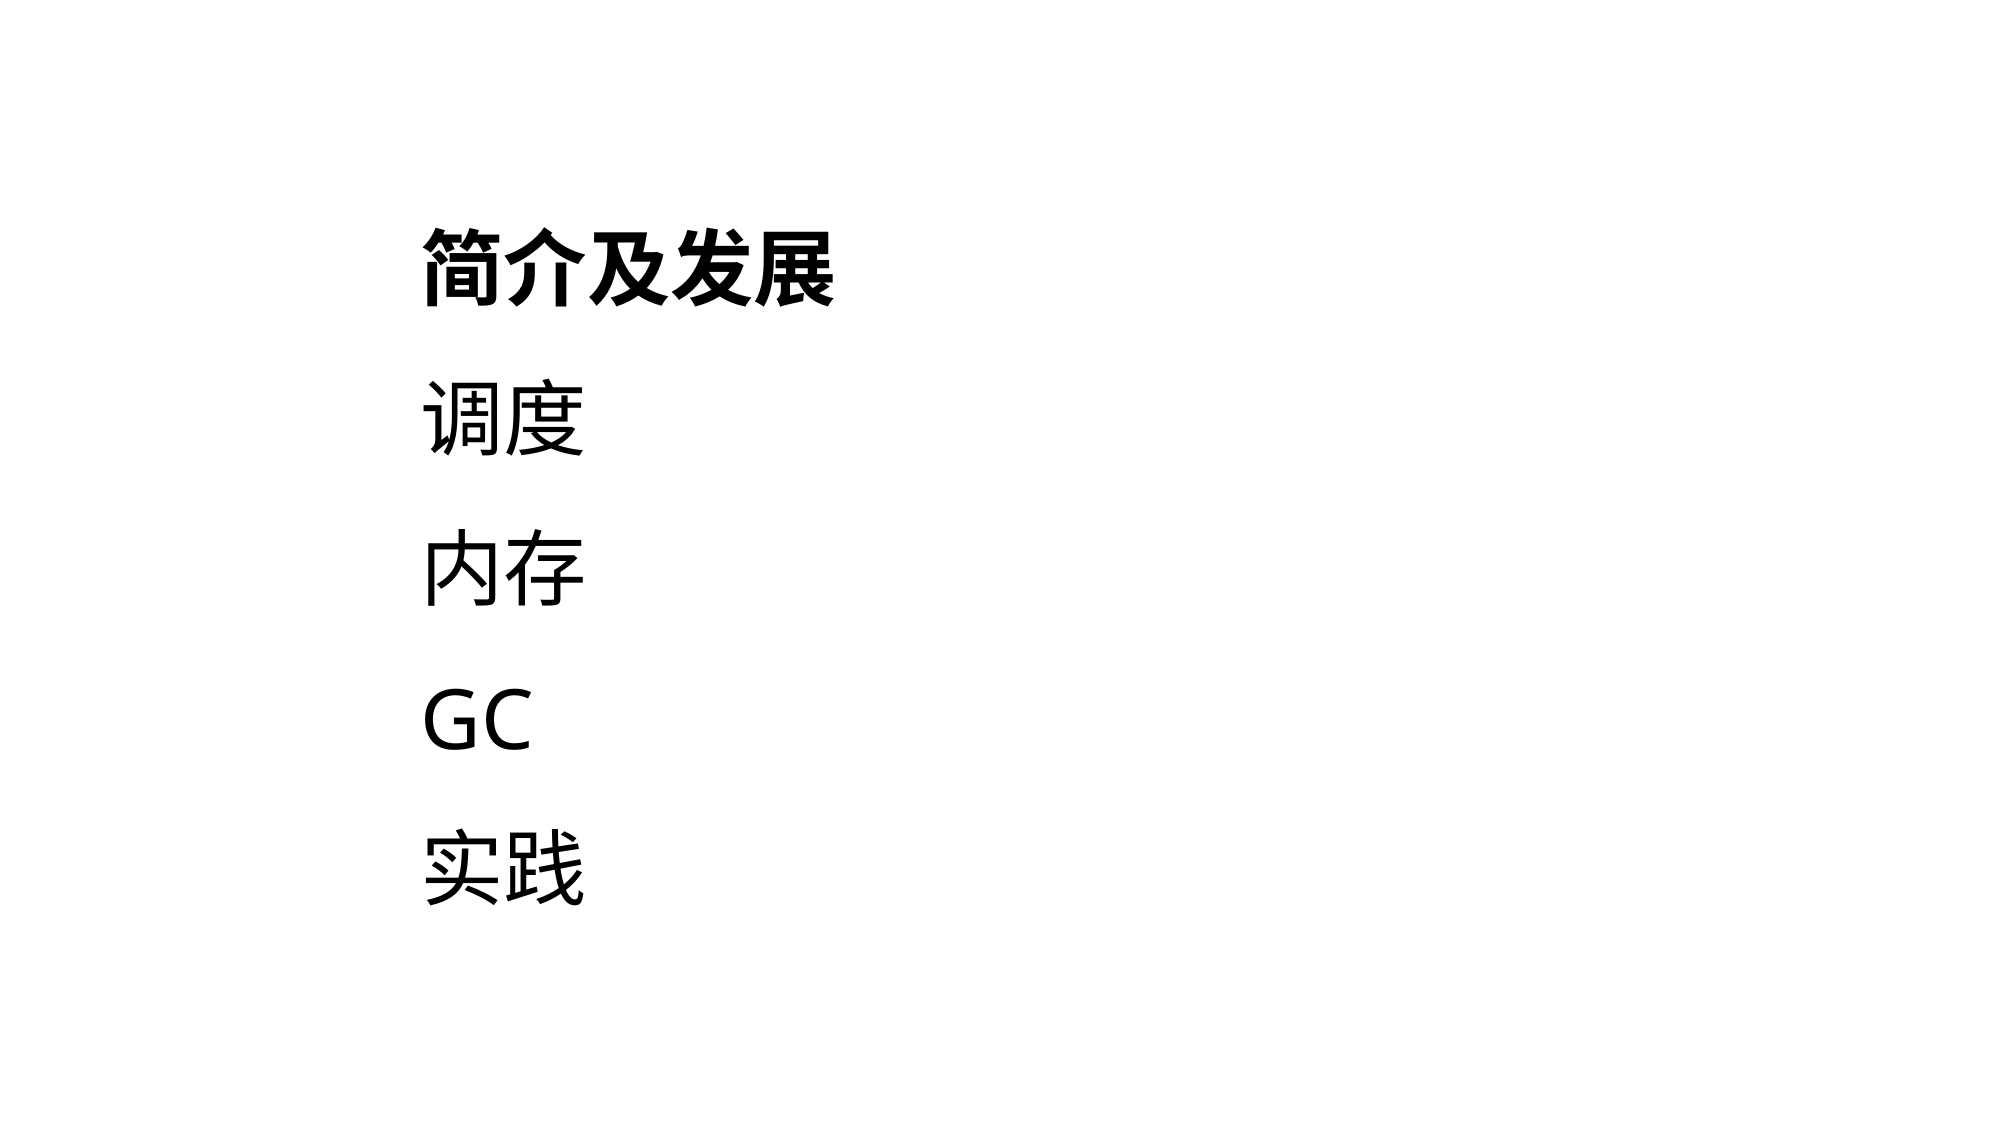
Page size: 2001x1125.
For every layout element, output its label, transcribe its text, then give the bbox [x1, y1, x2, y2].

text_box 简介及发展 调度 内存 GC 实践 [405, 159, 1467, 924]
